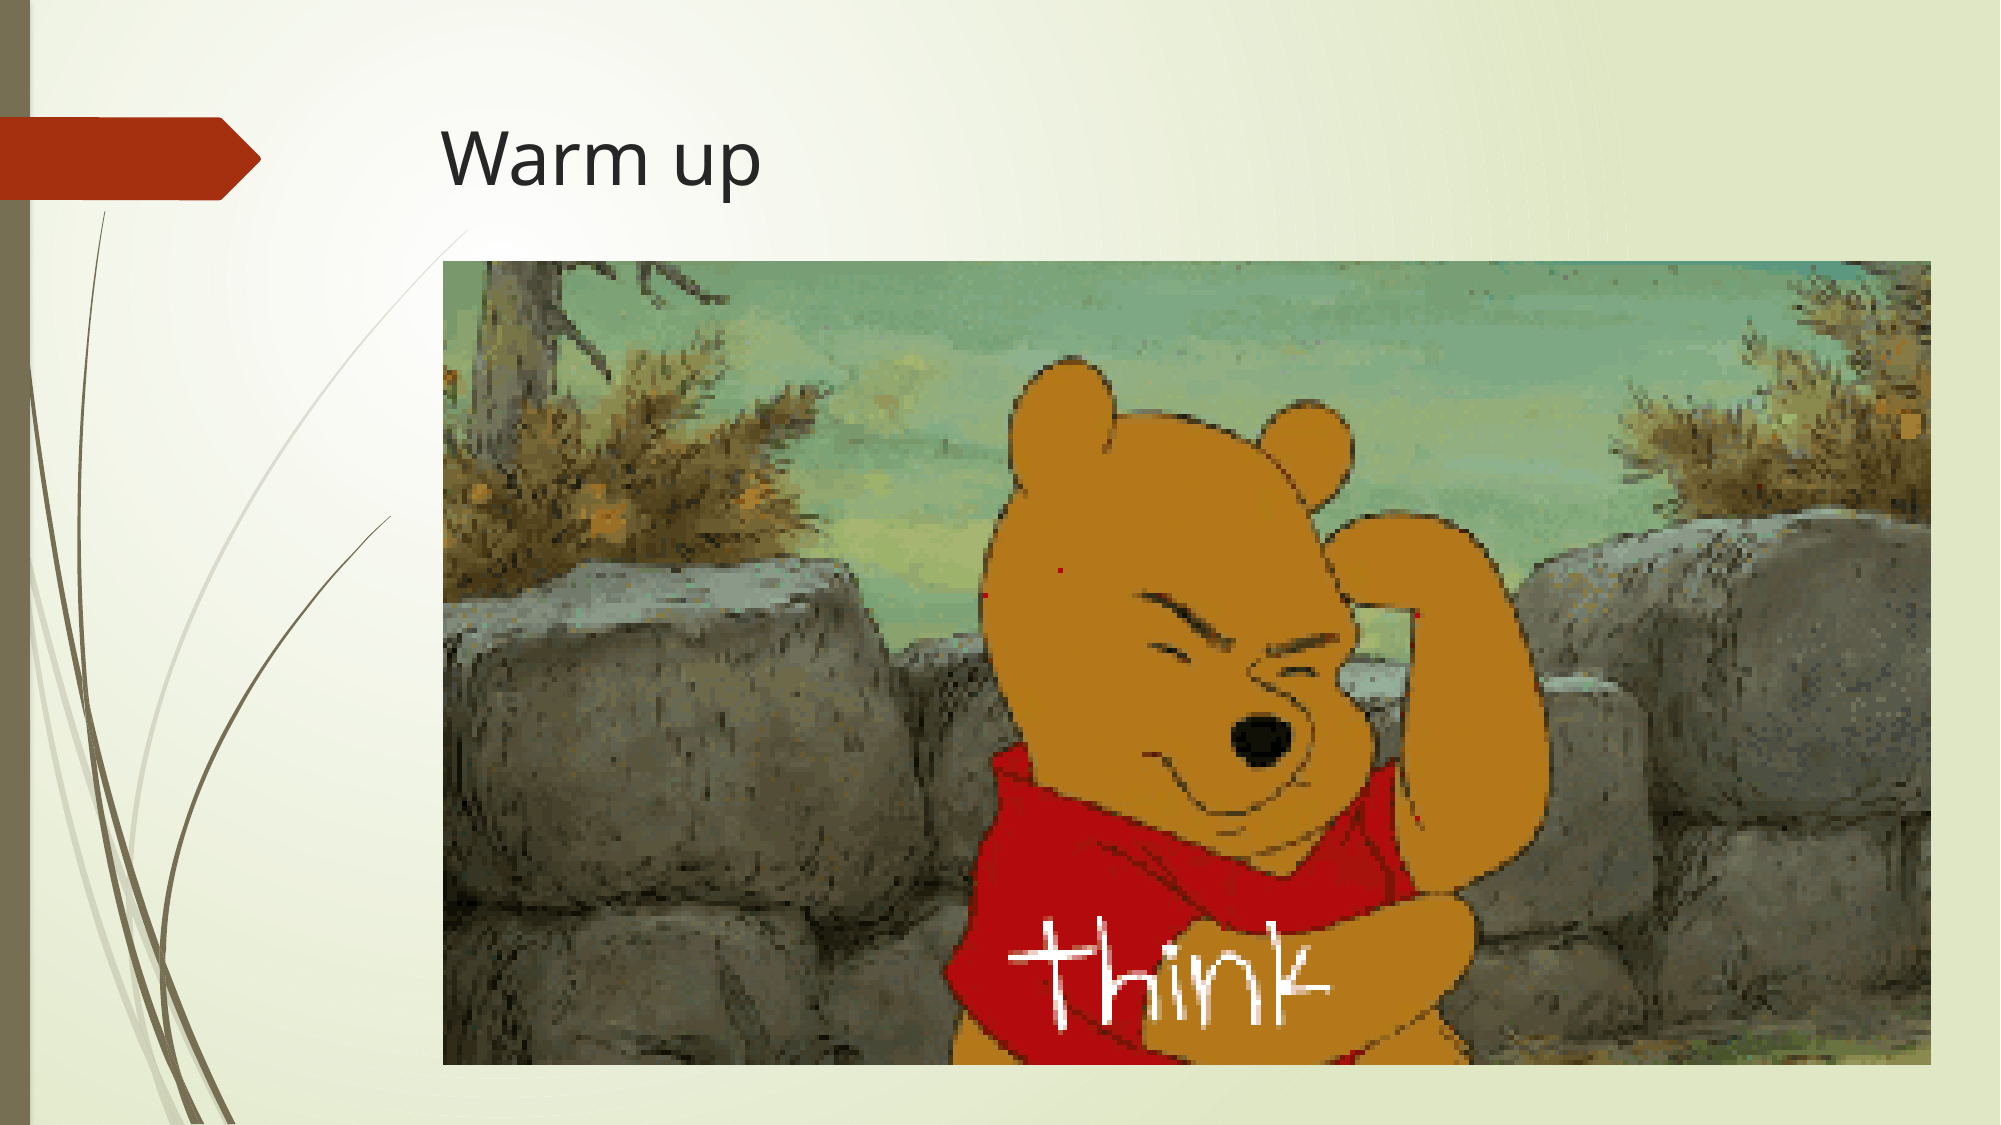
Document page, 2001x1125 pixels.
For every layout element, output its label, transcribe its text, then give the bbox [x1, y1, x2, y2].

picture [443, 261, 1931, 1065]
title Warm up [425, 102, 1888, 313]
